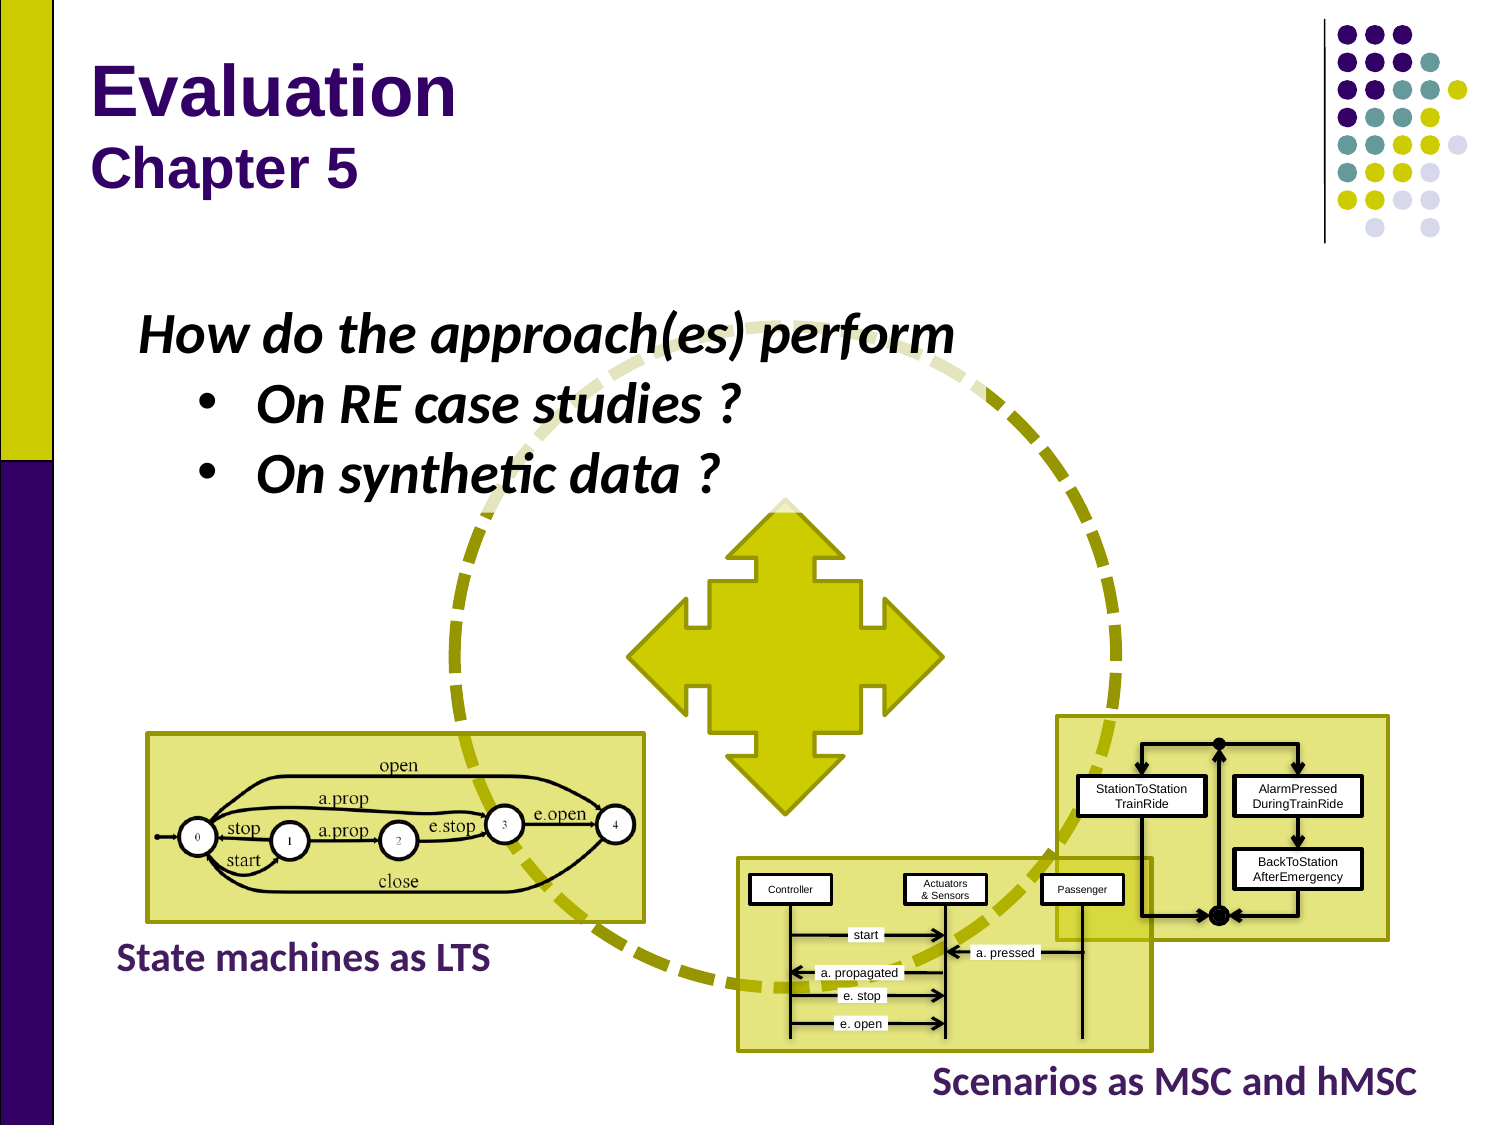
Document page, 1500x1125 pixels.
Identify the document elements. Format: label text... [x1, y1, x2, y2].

text_box [1121, 714, 1390, 942]
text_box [454, 326, 1117, 988]
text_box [147, 733, 644, 923]
text_box Scenarios as MSC and hMSC [917, 1046, 1433, 1112]
text_box How do the approach(es) perform On RE case studies ? On synthetic data ? [123, 288, 987, 513]
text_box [737, 857, 1152, 1052]
text_box State machines as LTS [101, 922, 449, 987]
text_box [1077, 739, 1362, 925]
title Evaluation Chapter 5 [74, 19, 1313, 209]
